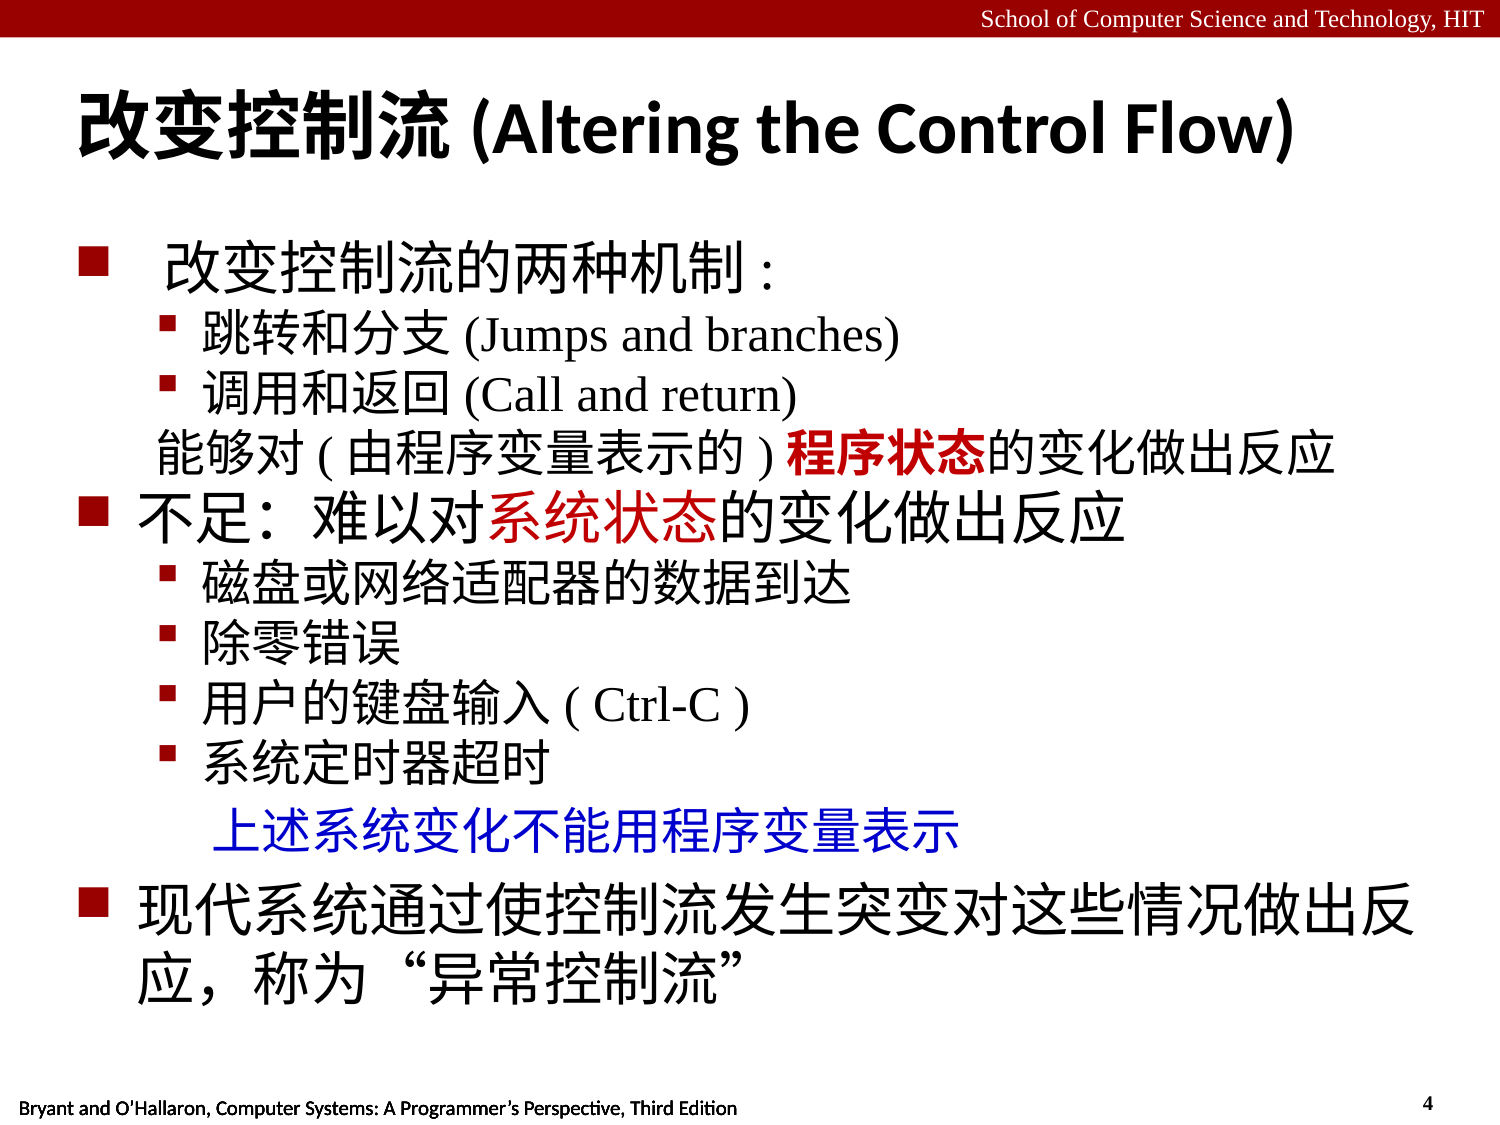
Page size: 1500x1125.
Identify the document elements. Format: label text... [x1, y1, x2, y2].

list 改变控制流的两种机制: 跳转和分支(Jumps and branches) 调用和返回(Call and return) 能够对(由程序变量表示的)程序状态的变化做出反应 不足：难以对系统状态的变化做出反应 磁盘或网络适配器的数据到达 除零错误 用户的键盘输入( Ctrl-C ) 系统定时器超时 上述系统变化不能用程序变量表示 现代系统通过使控制流发生突变对这些情况做出反应，称为“异常控制流” [64, 223, 1476, 1088]
title 改变控制流(Altering the Control Flow) [61, 60, 1488, 187]
